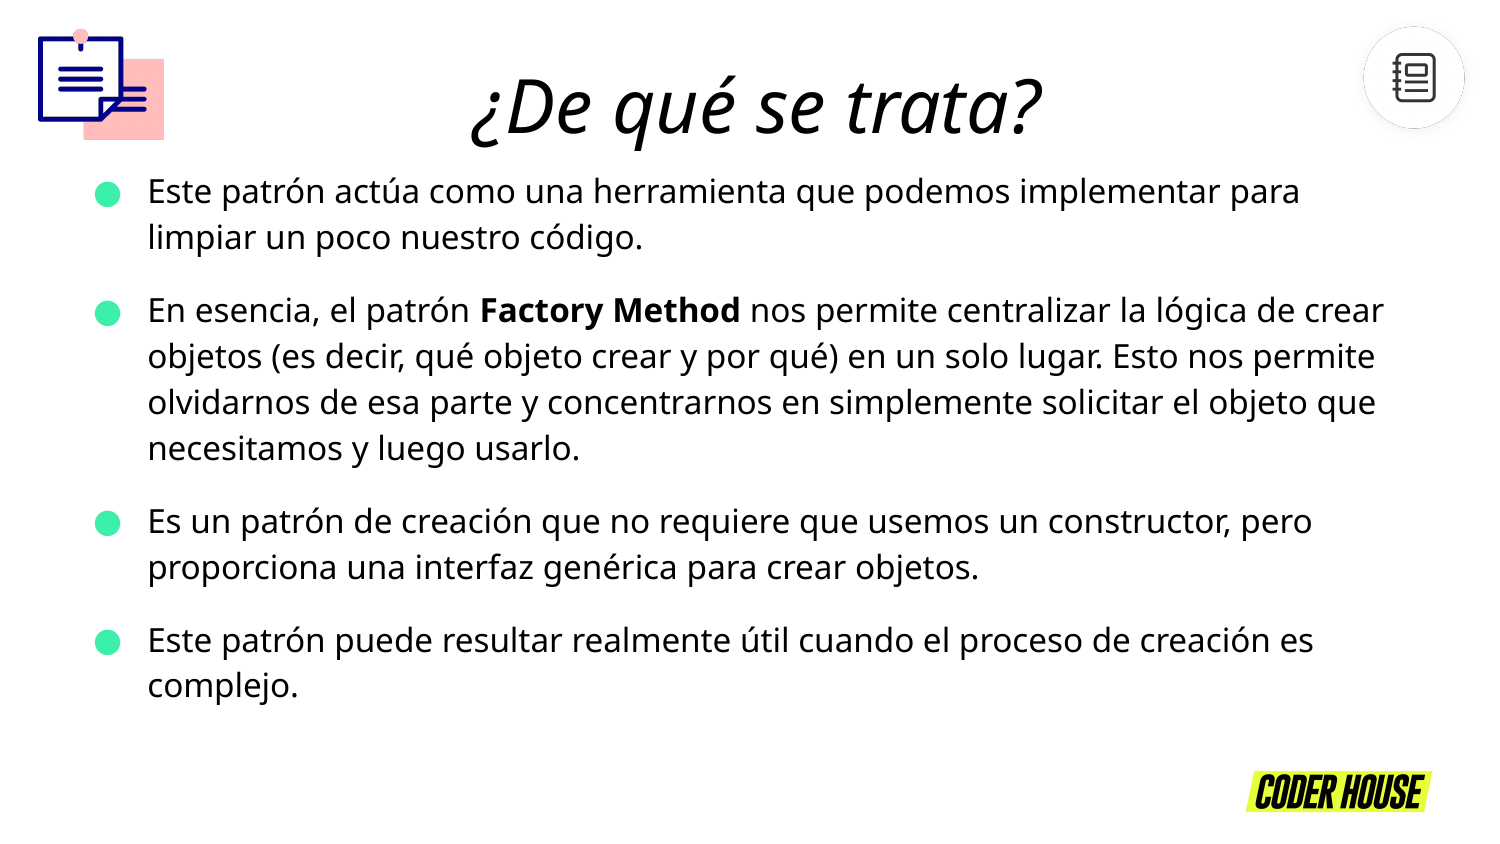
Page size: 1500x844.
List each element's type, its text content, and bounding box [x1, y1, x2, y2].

text_box ¿De qué se trata? [201, 43, 1314, 170]
text_box Este patrón actúa como una herramienta que podemos implementar para limpiar un poco nuestro código. En esencia, el patrón Factory Method nos permite centralizar la lógica de crear objetos (es decir, qué objeto crear y por qué) en un solo lugar. Esto nos permite olvidarnos de esa parte y concentrarnos en simplemente solicitar el objeto que necesitamos y luego usarlo. Es un patrón de creación que no requiere que usemos un constructor, pero proporciona una interfaz genérica para crear objetos. Este patrón puede resultar realmente útil cuando el proceso de creación es complejo. [57, 149, 1418, 762]
picture [38, 21, 164, 148]
picture [1351, 14, 1477, 141]
picture [1241, 764, 1437, 819]
